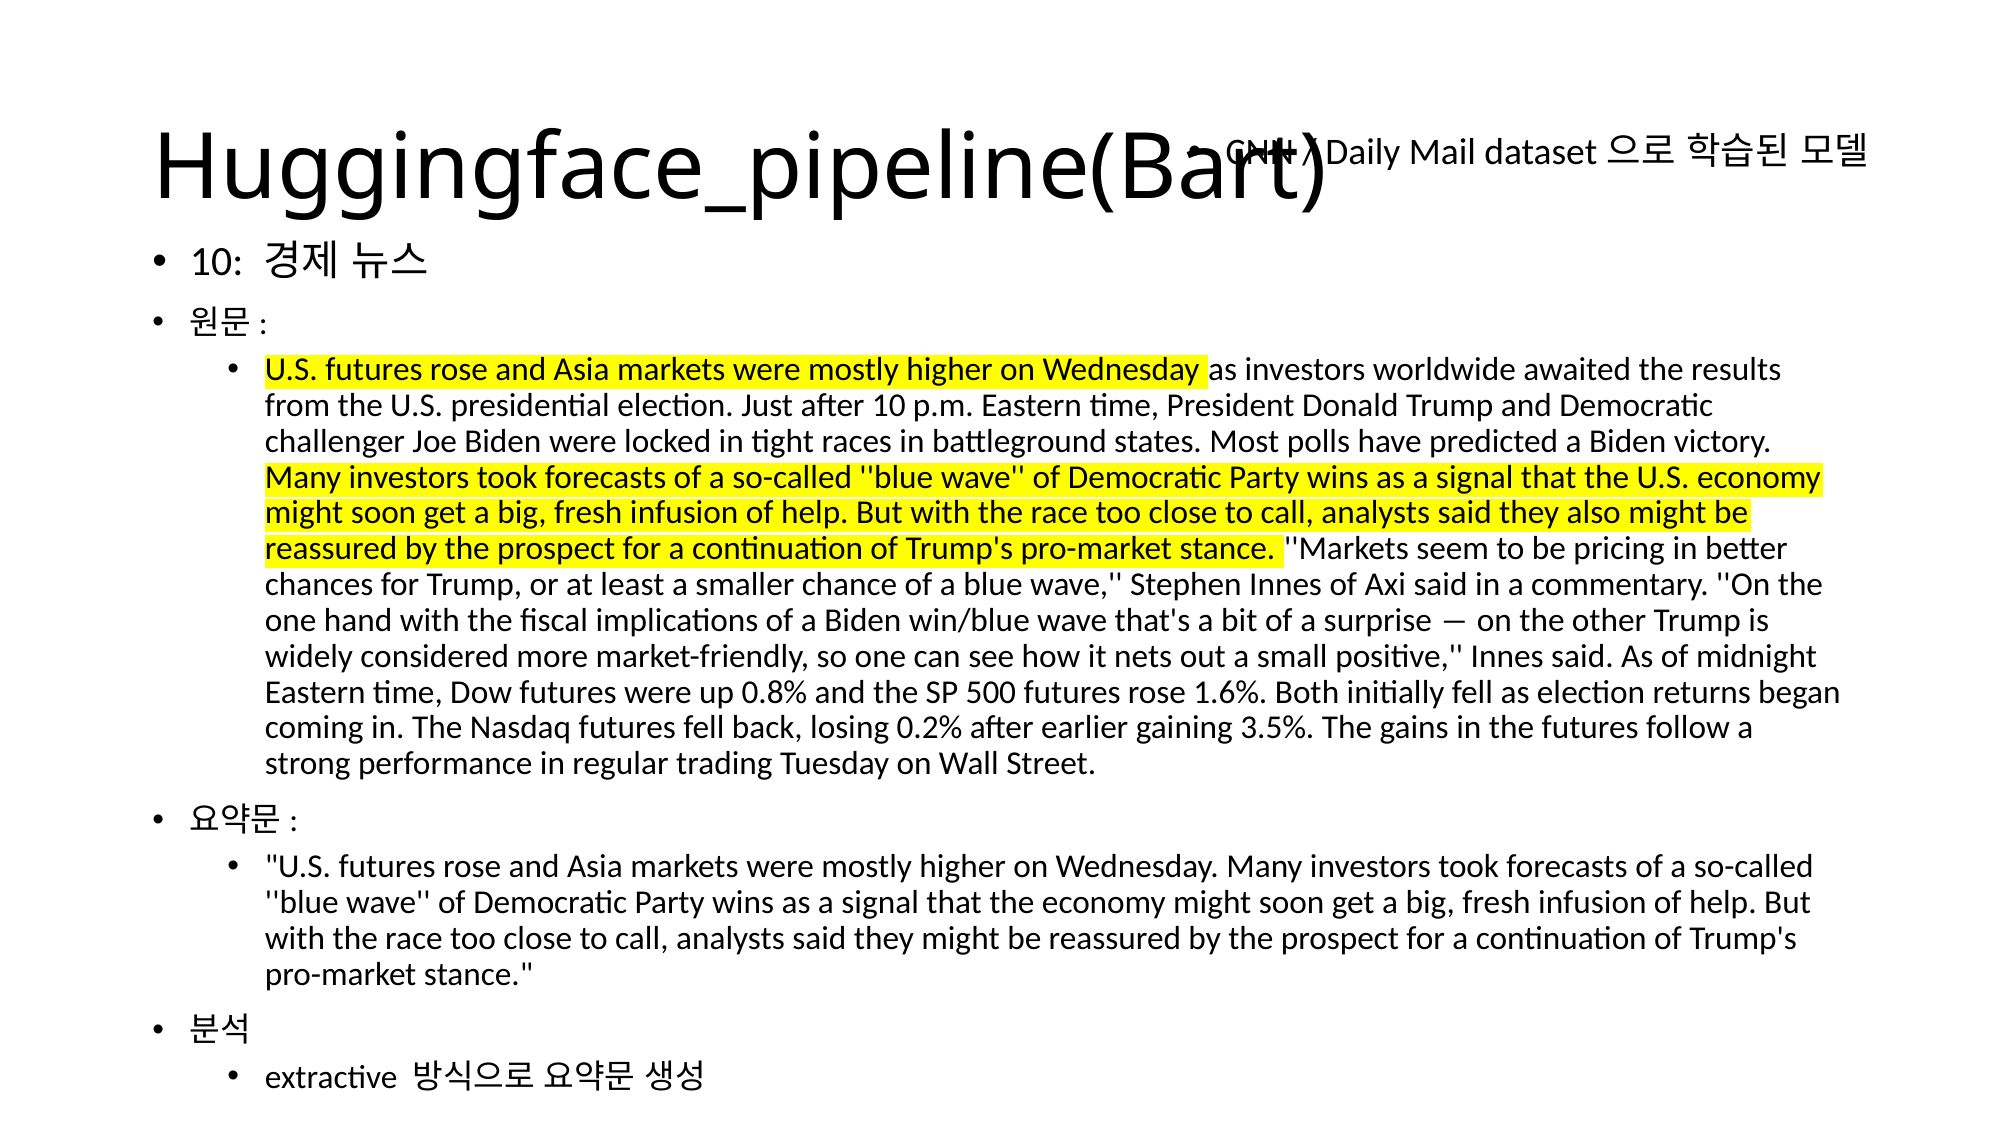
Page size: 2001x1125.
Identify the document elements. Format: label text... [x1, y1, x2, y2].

list CNN / Daily Mail dataset으로 학습된 모델 [1173, 124, 1988, 213]
text_box 10: 경제 뉴스 원문: U.S. futures rose and Asia markets were mostly higher on Wednesday as investors worldwide awaited the results from the U.S. presidential election. Just after 10 p.m. Eastern time, President Donald Trump and Democratic challenger Joe Biden were locked in tight races in battleground states. Most polls have predicted a Biden victory. Many investors took forecasts of a so-called ''blue wave'' of Democratic Party wins as a signal that the U.S. economy might soon get a big, fresh infusion of help. But with the race too close to call, analysts said they also might be reassured by the prospect for a continuation of Trump's pro-market stance. ''Markets seem to be pricing in better chances for Trump, or at least a smaller chance of a blue wave,'' Stephen Innes of Axi said in a commentary. ''On the one hand with the fiscal implications of a Biden win/blue wave that's a bit of a surprise ― on the other Trump is widely considered more market-friendly, so one can see how it nets out a small positive,'' Innes said. As of midnight Eastern time, Dow futures were up 0.8% and the SP 500 futures rose 1.6%. Both initially fell as election returns began coming in. The Nasdaq futures fell back, losing 0.2% after earlier gaining 3.5%. The gains in the futures follow a strong performance in regular trading Tuesday on Wall Street. 요약문: "U.S. futures rose and Asia markets were mostly higher on Wednesday. Many investors took forecasts of a so-called ''blue wave'' of Democratic Party wins as a signal that the economy might soon get a big, fresh infusion of help. But with the race too close to call, analysts said they might be reassured by the prospect for a continuation of Trump's pro-market stance." 분석 extractive 방식으로 요약문 생성 [137, 232, 1863, 1125]
title Huggingface_pipeline(Bart) [137, 59, 1863, 232]
